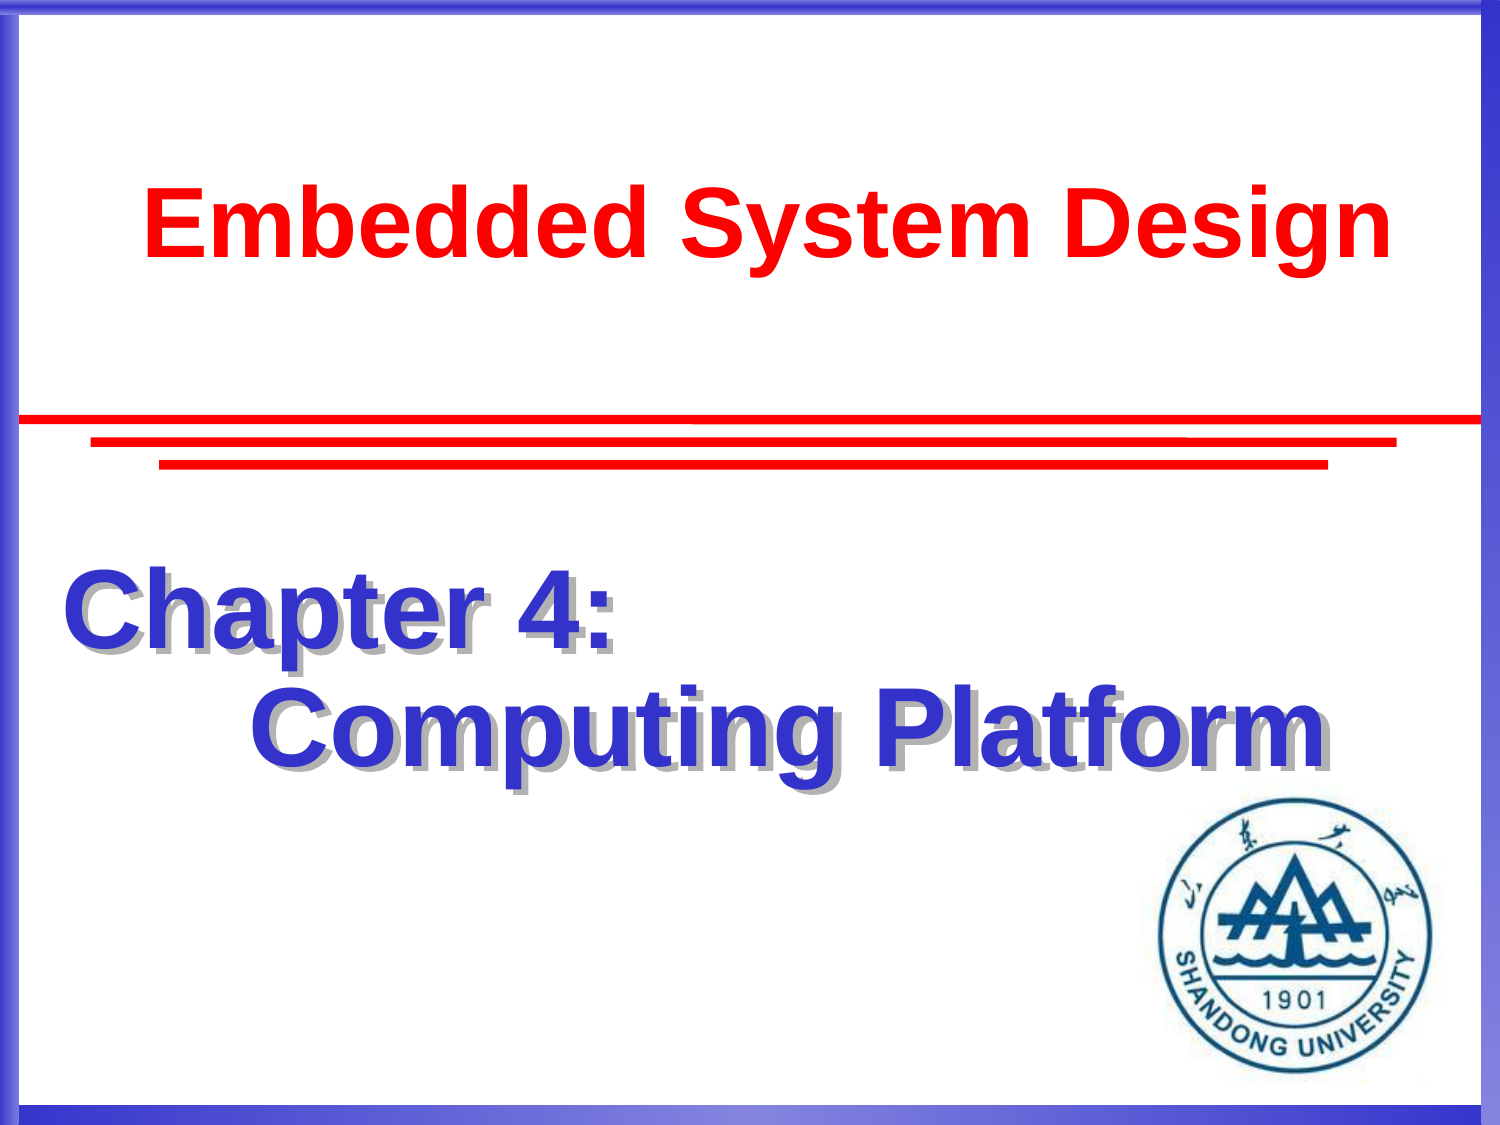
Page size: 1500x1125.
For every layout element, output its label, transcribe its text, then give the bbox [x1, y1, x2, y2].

picture [1141, 783, 1453, 1091]
text_box Embedded System Design [126, 168, 1411, 286]
title Chapter 4: Computing Platform [46, 498, 1454, 846]
